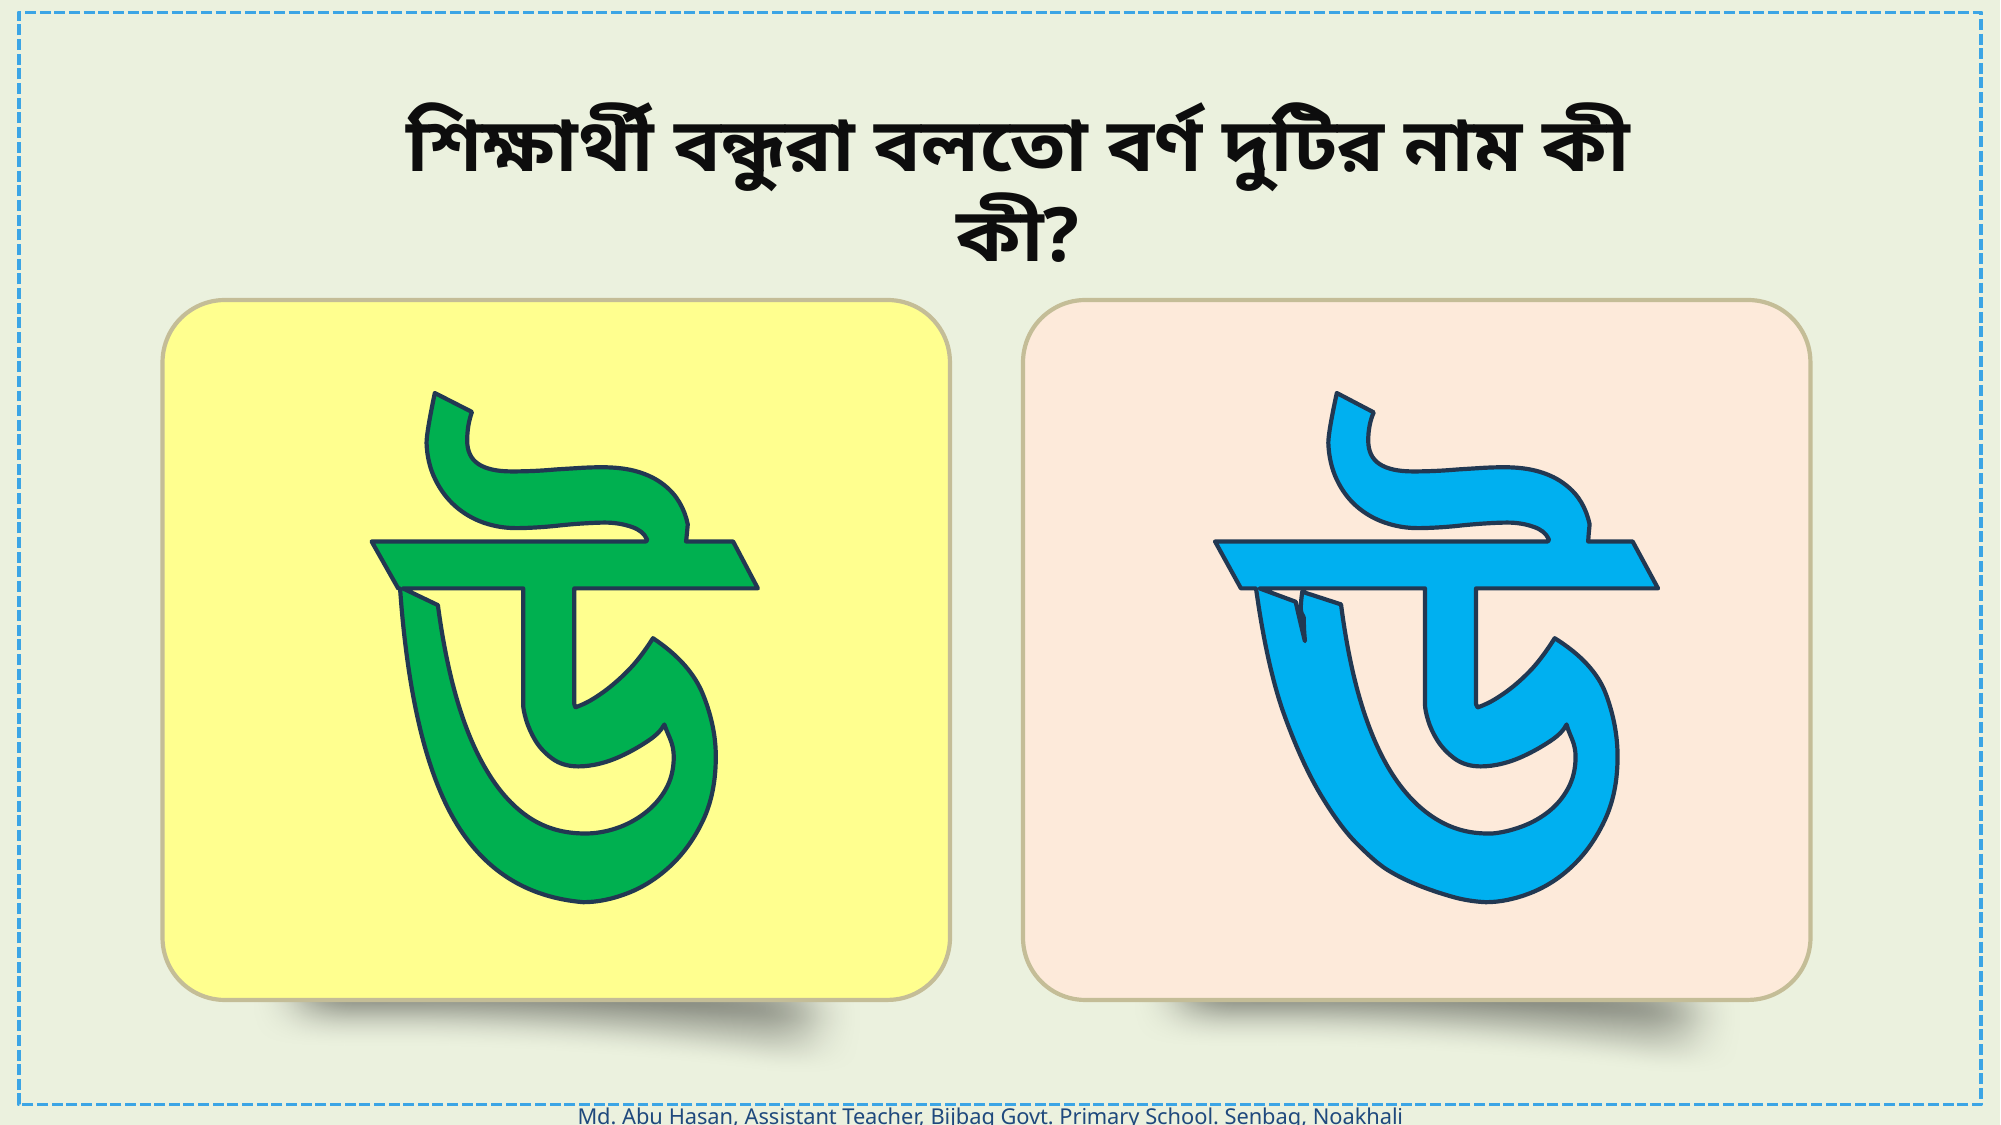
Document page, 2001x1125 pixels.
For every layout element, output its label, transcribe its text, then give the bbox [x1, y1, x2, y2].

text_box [162, 299, 951, 1083]
text_box শিক্ষার্থী বন্ধুরা বলতো বর্ণ দুটির নাম কী কী? [375, 89, 1662, 285]
text_box [17, 10, 1983, 1107]
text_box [1022, 299, 1811, 1083]
